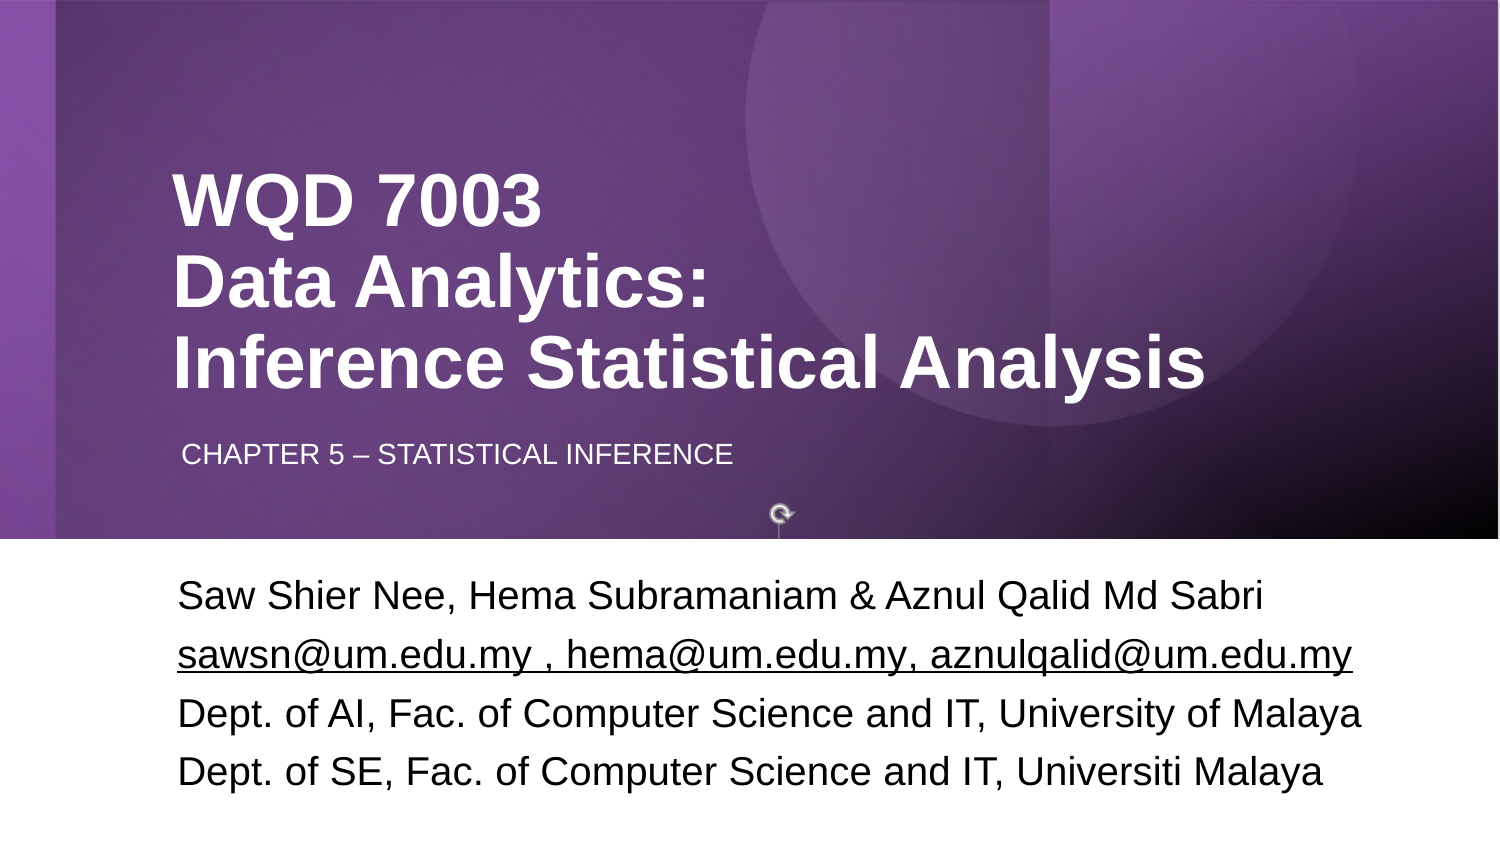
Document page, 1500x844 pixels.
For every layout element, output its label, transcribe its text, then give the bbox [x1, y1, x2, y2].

picture [0, 0, 1500, 540]
text_box Saw Shier Nee, Hema Subramaniam & Aznul Qalid Md Sabri sawsn@um.edu.my , hema@um.edu.my, aznulqalid@um.edu.my Dept. of AI, Fac. of Computer Science and IT, University of Malaya Dept. of SE, Fac. of Computer Science and IT, Universiti Malaya [166, 562, 1398, 808]
